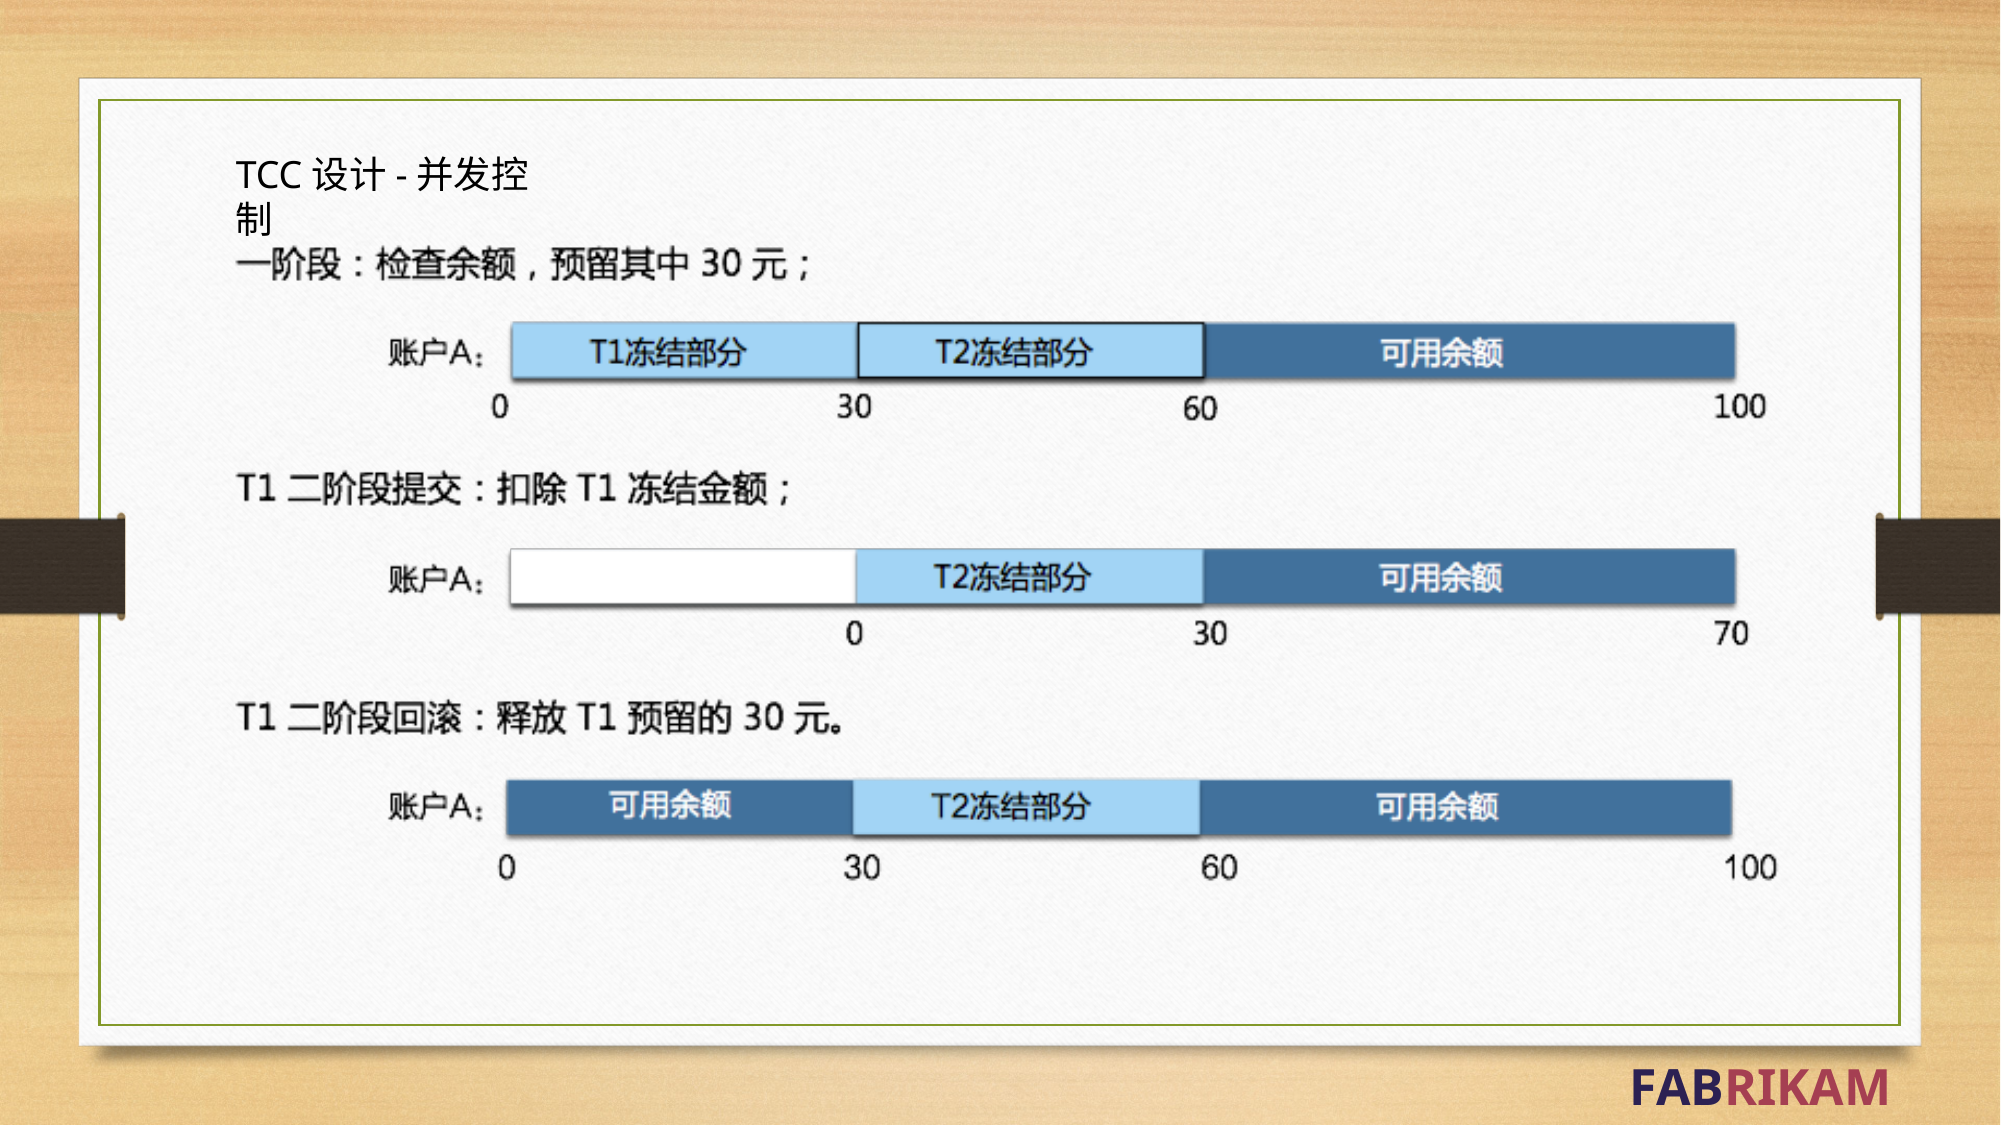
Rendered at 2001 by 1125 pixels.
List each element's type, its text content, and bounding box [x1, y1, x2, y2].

text_box TCC设计-并发控制 [221, 143, 570, 232]
picture [0, 0, 2001, 1125]
